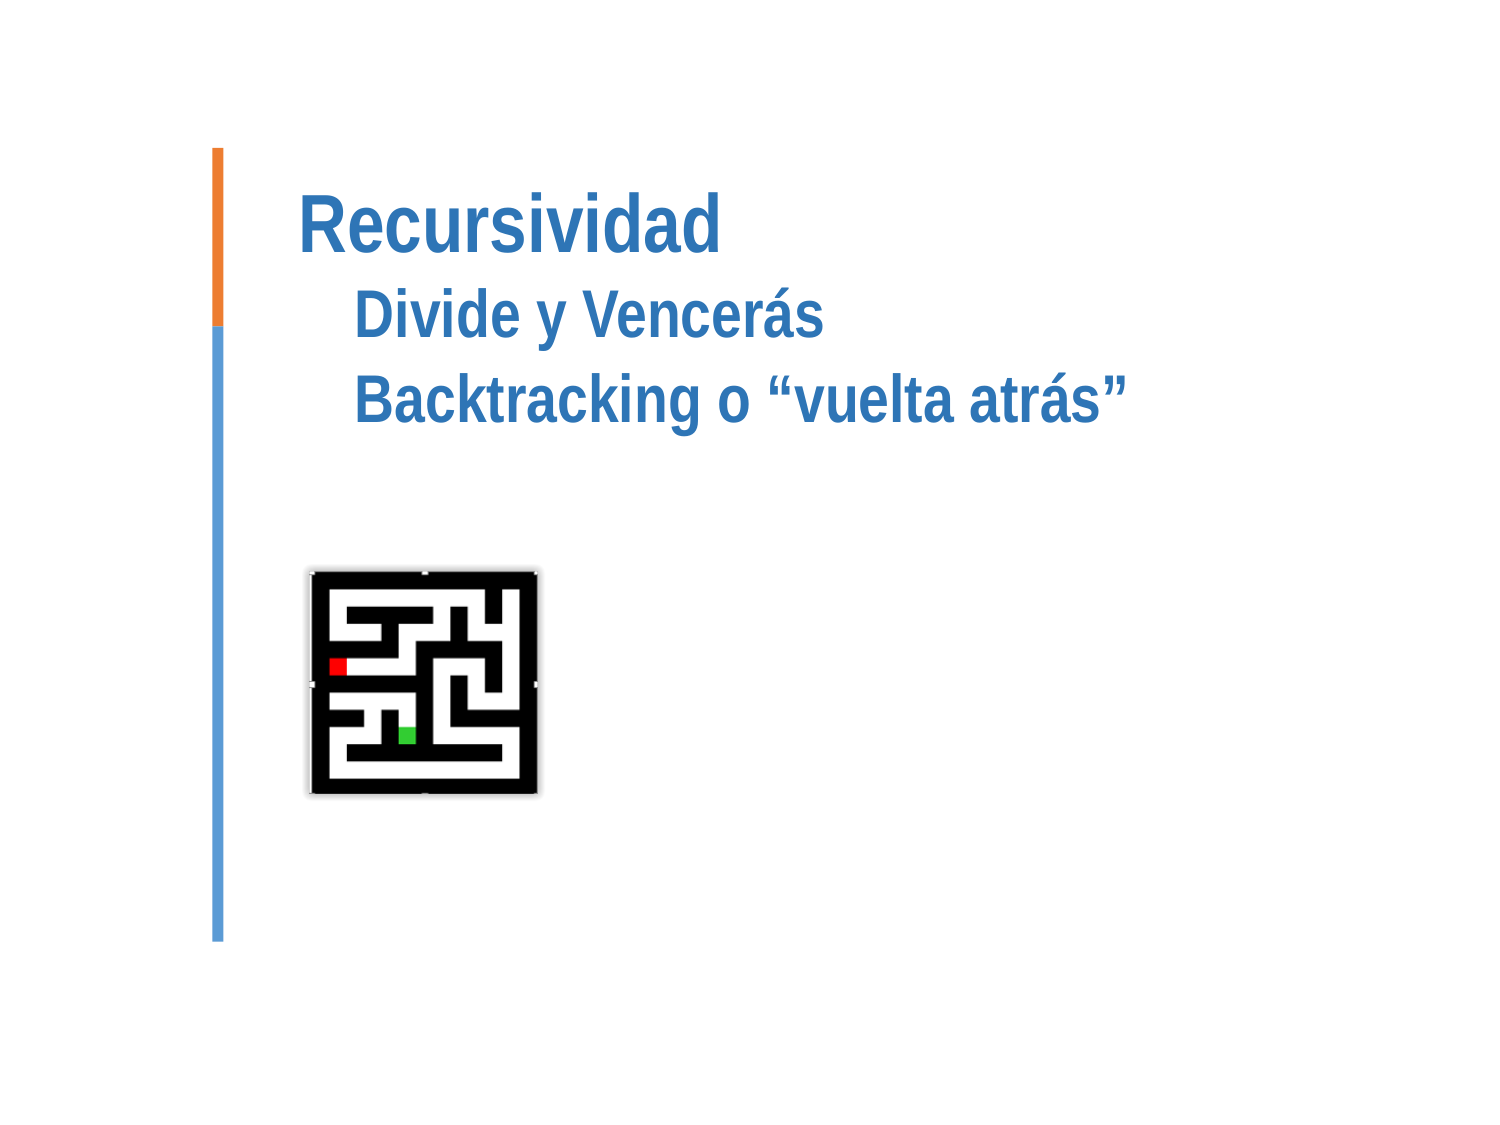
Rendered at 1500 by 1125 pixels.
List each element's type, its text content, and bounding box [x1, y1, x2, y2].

picture [300, 562, 546, 802]
title Recursividad Divide y Vencerás Backtracking o “vuelta atrás” [283, 176, 1300, 449]
